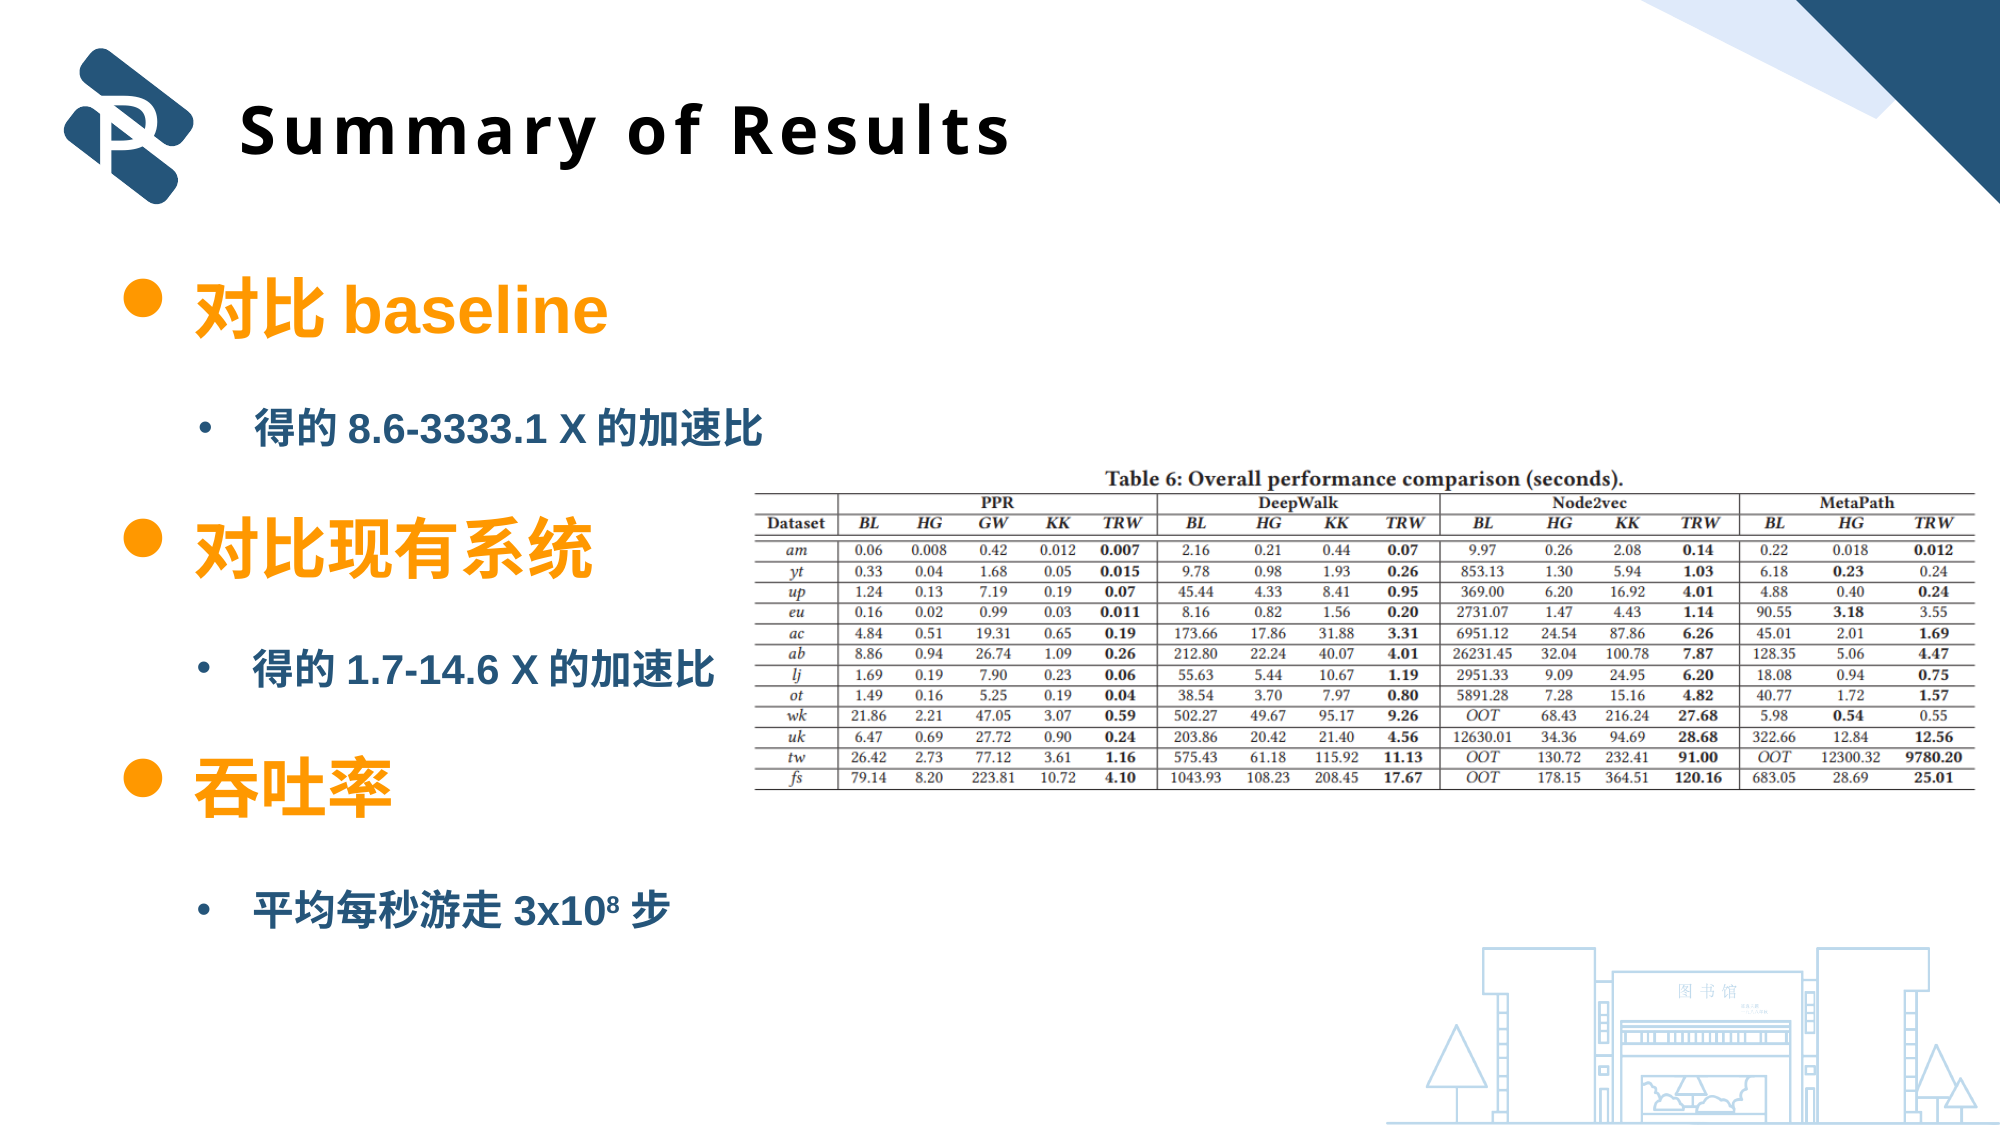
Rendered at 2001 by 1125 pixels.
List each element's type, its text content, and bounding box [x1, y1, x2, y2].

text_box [1687, 0, 2000, 204]
text_box 平均每秒游走3x108步 [181, 876, 1121, 942]
text_box 对比baseline 对比现有系统 吞吐率 [103, 259, 1694, 1125]
picture [749, 460, 2000, 804]
text_box 得的1.7-14.6 X的加速比 [181, 635, 749, 700]
text_box 得的8.6-3333.1 X的加速比 [183, 394, 1122, 460]
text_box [57, 53, 1037, 220]
picture [1386, 947, 2000, 1125]
